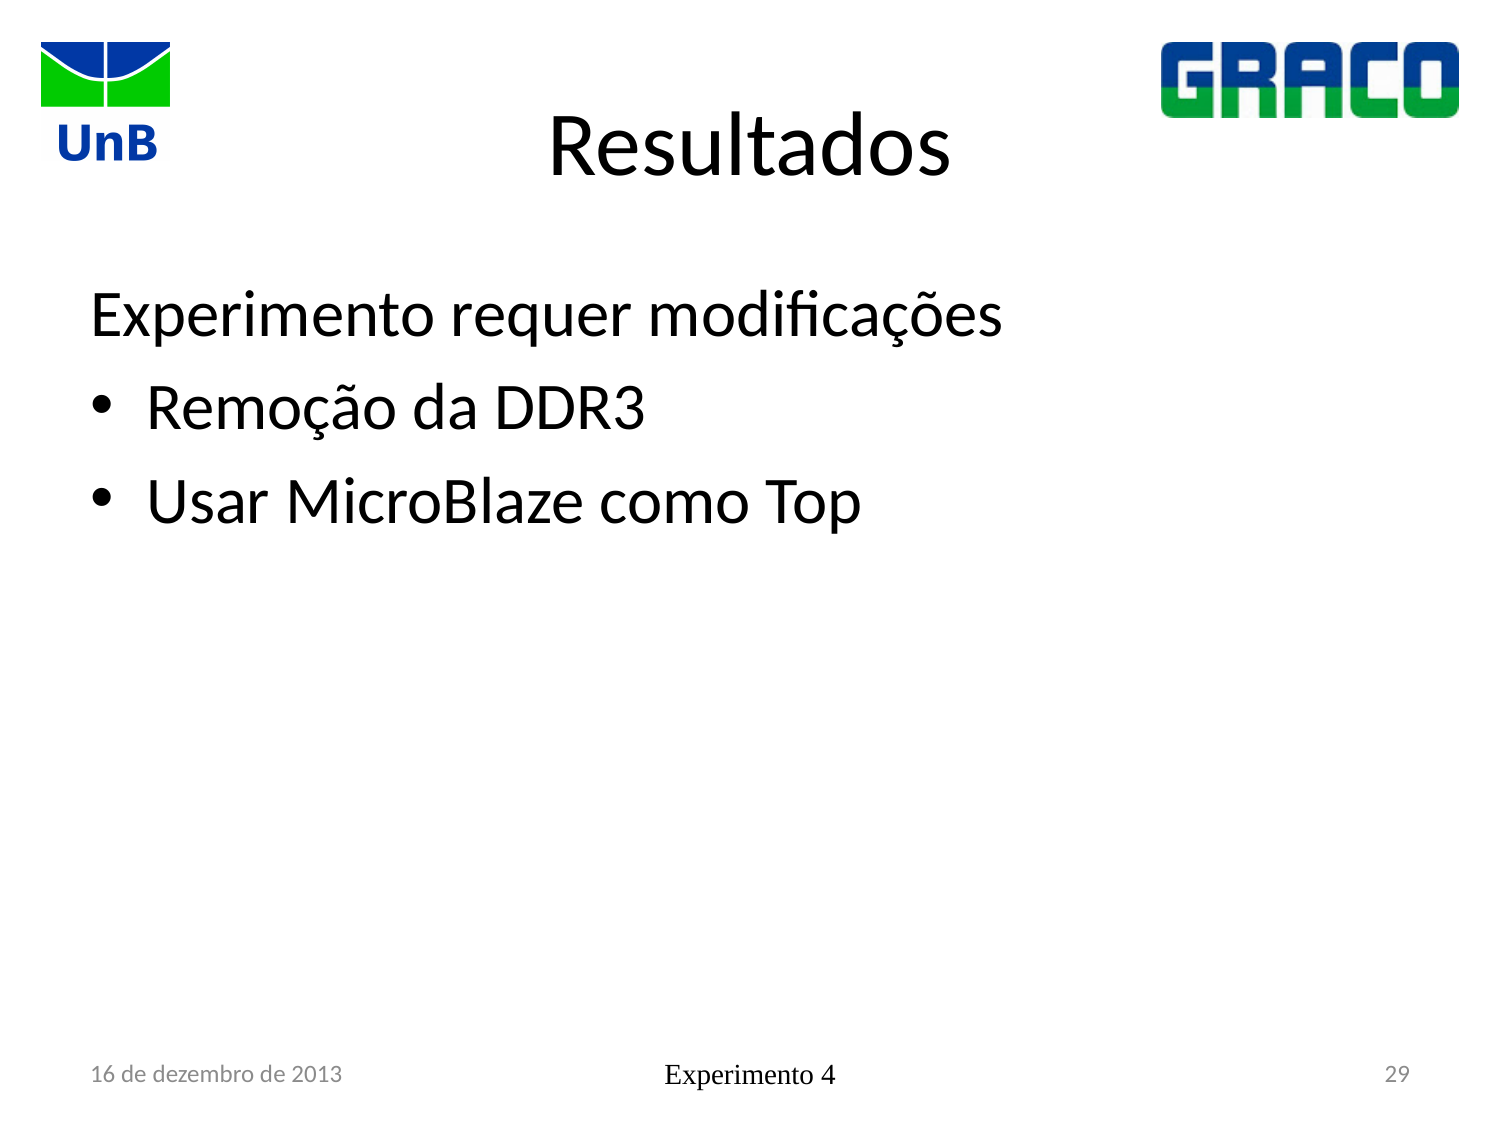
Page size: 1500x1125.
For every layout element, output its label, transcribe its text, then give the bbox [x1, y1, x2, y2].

list Experimento requer modificações Remoção da DDR3 Usar MicroBlaze como Top [75, 262, 1425, 1005]
title Resultados [75, 45, 1425, 233]
picture [41, 42, 170, 161]
footer Experimento 4 [512, 1042, 988, 1103]
picture [1161, 42, 1459, 118]
slide_number 16 de dezembro de 2013 [75, 1042, 425, 1103]
slide_number 29 [1074, 1042, 1425, 1103]
